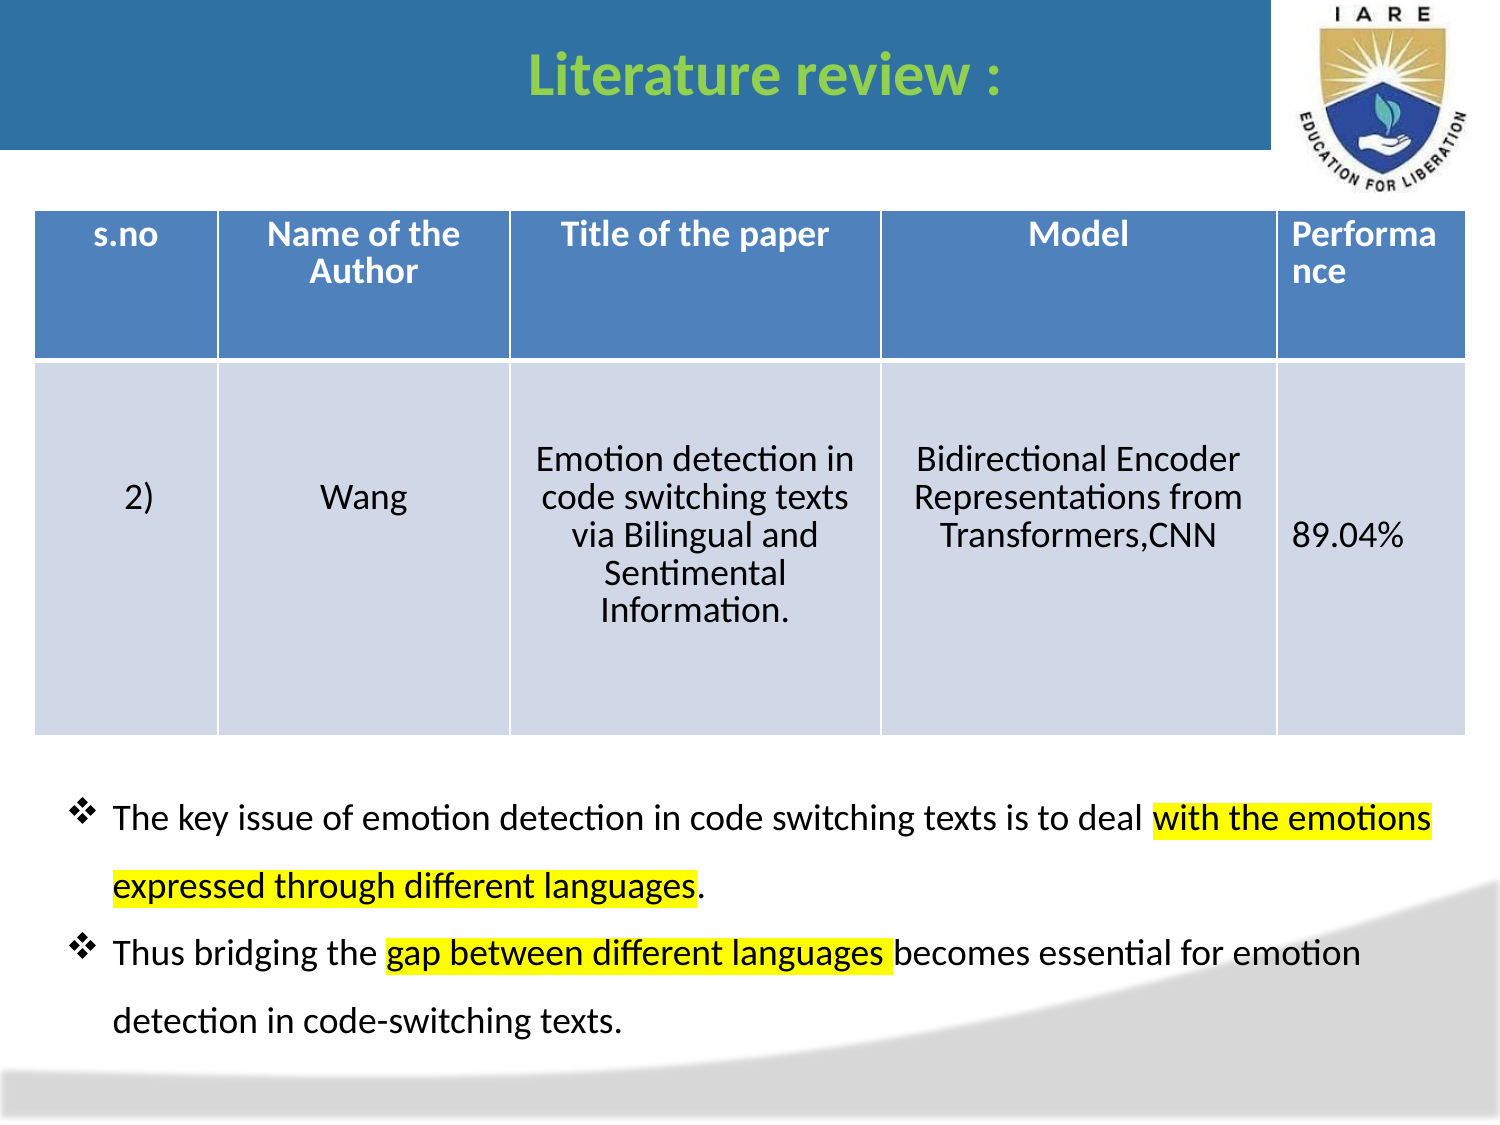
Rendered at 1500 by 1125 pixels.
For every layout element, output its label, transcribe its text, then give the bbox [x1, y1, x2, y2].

text_box Literature review : [275, 25, 1256, 116]
table_header Model [882, 211, 1276, 358]
table_header s.no [35, 211, 217, 358]
table_header Title of the paper [511, 211, 880, 358]
table_cell 2) [35, 363, 217, 735]
table_cell Emotion detection in code switching texts via Bilingual and Sentimental Information. [511, 363, 880, 735]
picture [0, 875, 1500, 1125]
table_header Name of the Author [219, 211, 509, 358]
table_cell Bidirectional Encoder Representations from Transformers,CNN [882, 363, 1276, 735]
text_box The key issue of emotion detection in code switching texts is to deal with the emotions expressed through different languages. Thus bridging the gap between different languages becomes essential for emotion detection in code-switching texts. [51, 763, 1449, 1049]
picture [1271, 0, 1500, 211]
table_header Performance [1278, 219, 1465, 358]
table_cell Wang [219, 363, 509, 735]
table_cell 89.04% [1278, 363, 1465, 735]
